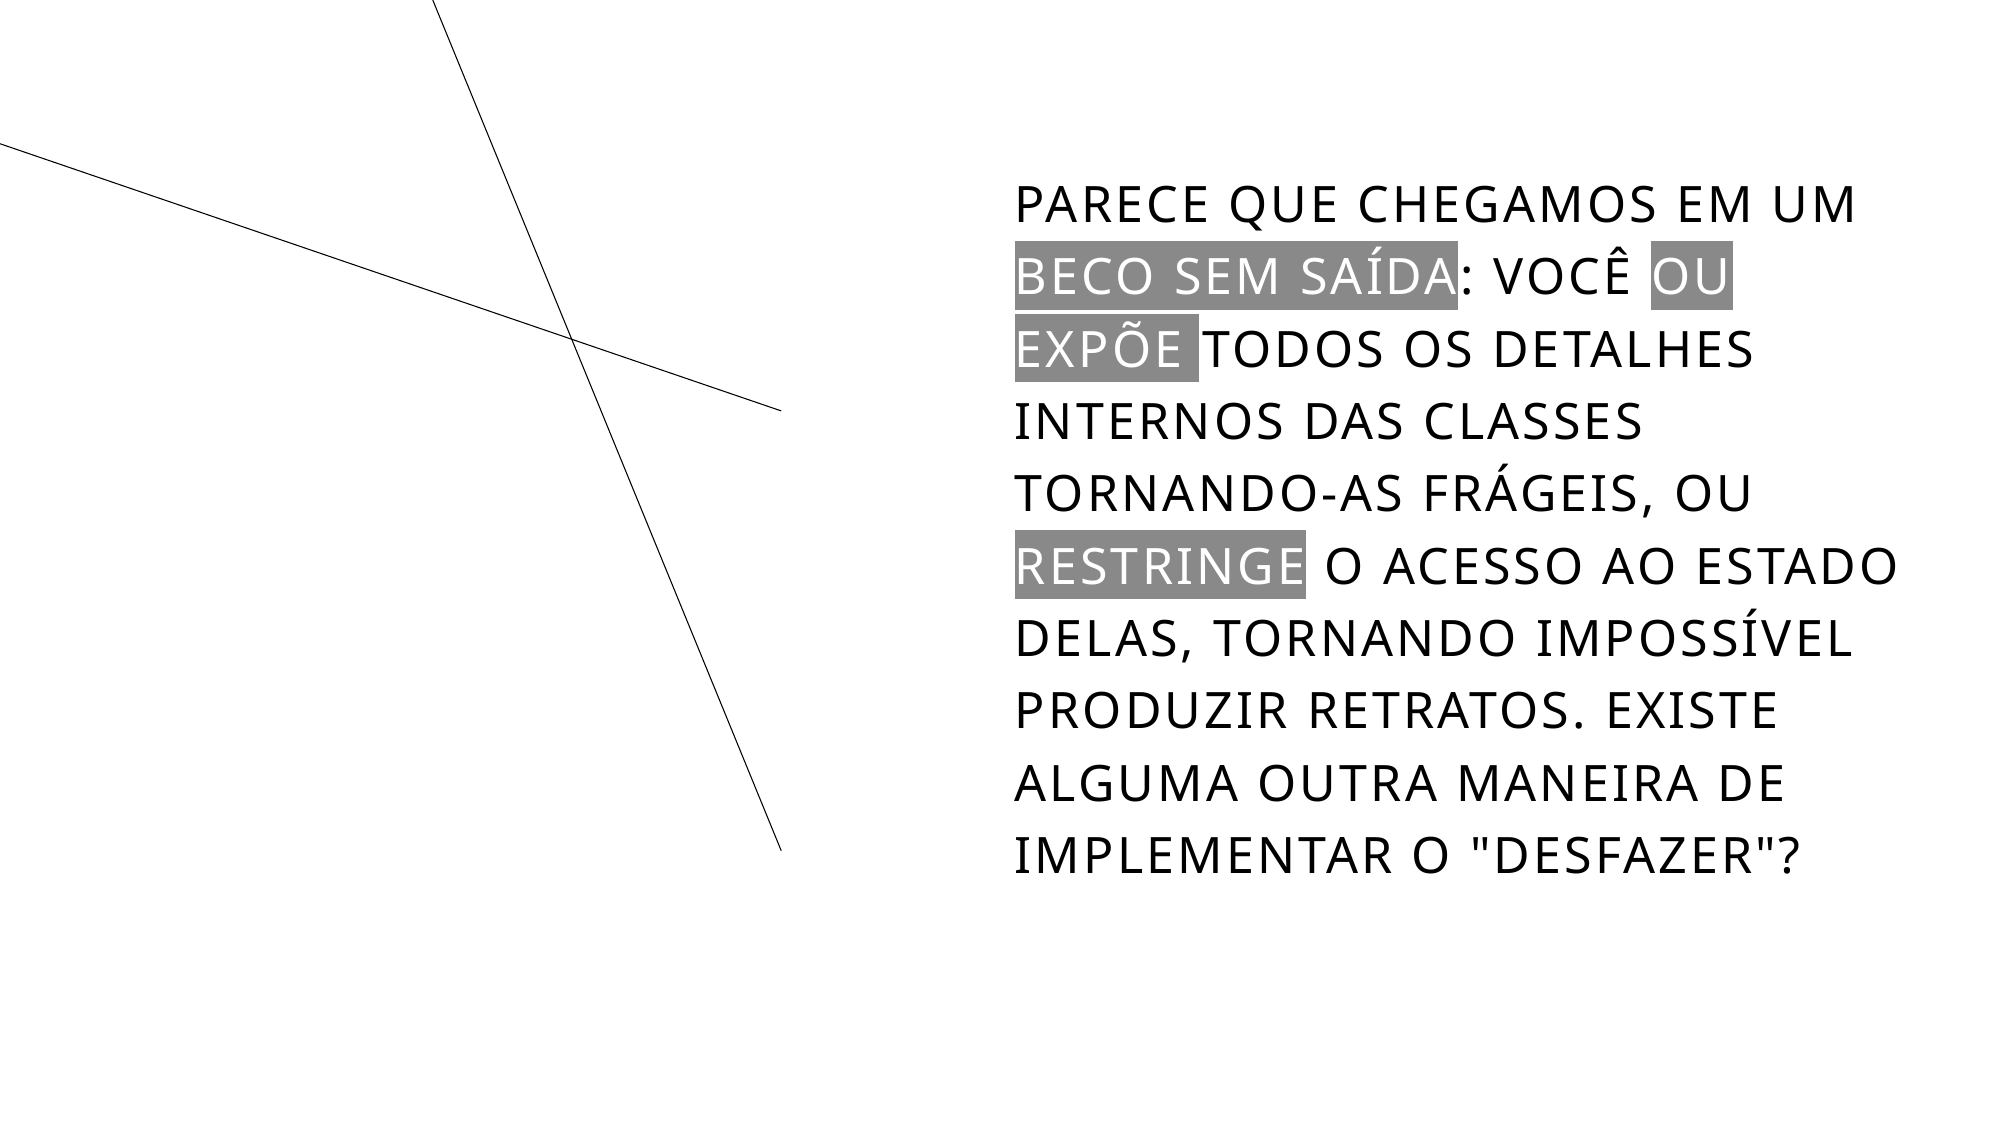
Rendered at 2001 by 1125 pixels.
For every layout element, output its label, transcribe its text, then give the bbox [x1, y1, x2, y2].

text_box Parece que chegamos em um beco sem saída: você ou expõe todos os detalhes internos das classes tornando-as frágeis, ou restringe o acesso ao estado delas, tornando impossível produzir retratos. Existe alguma outra maneira de implementar o "desfazer"? [999, 140, 1925, 891]
